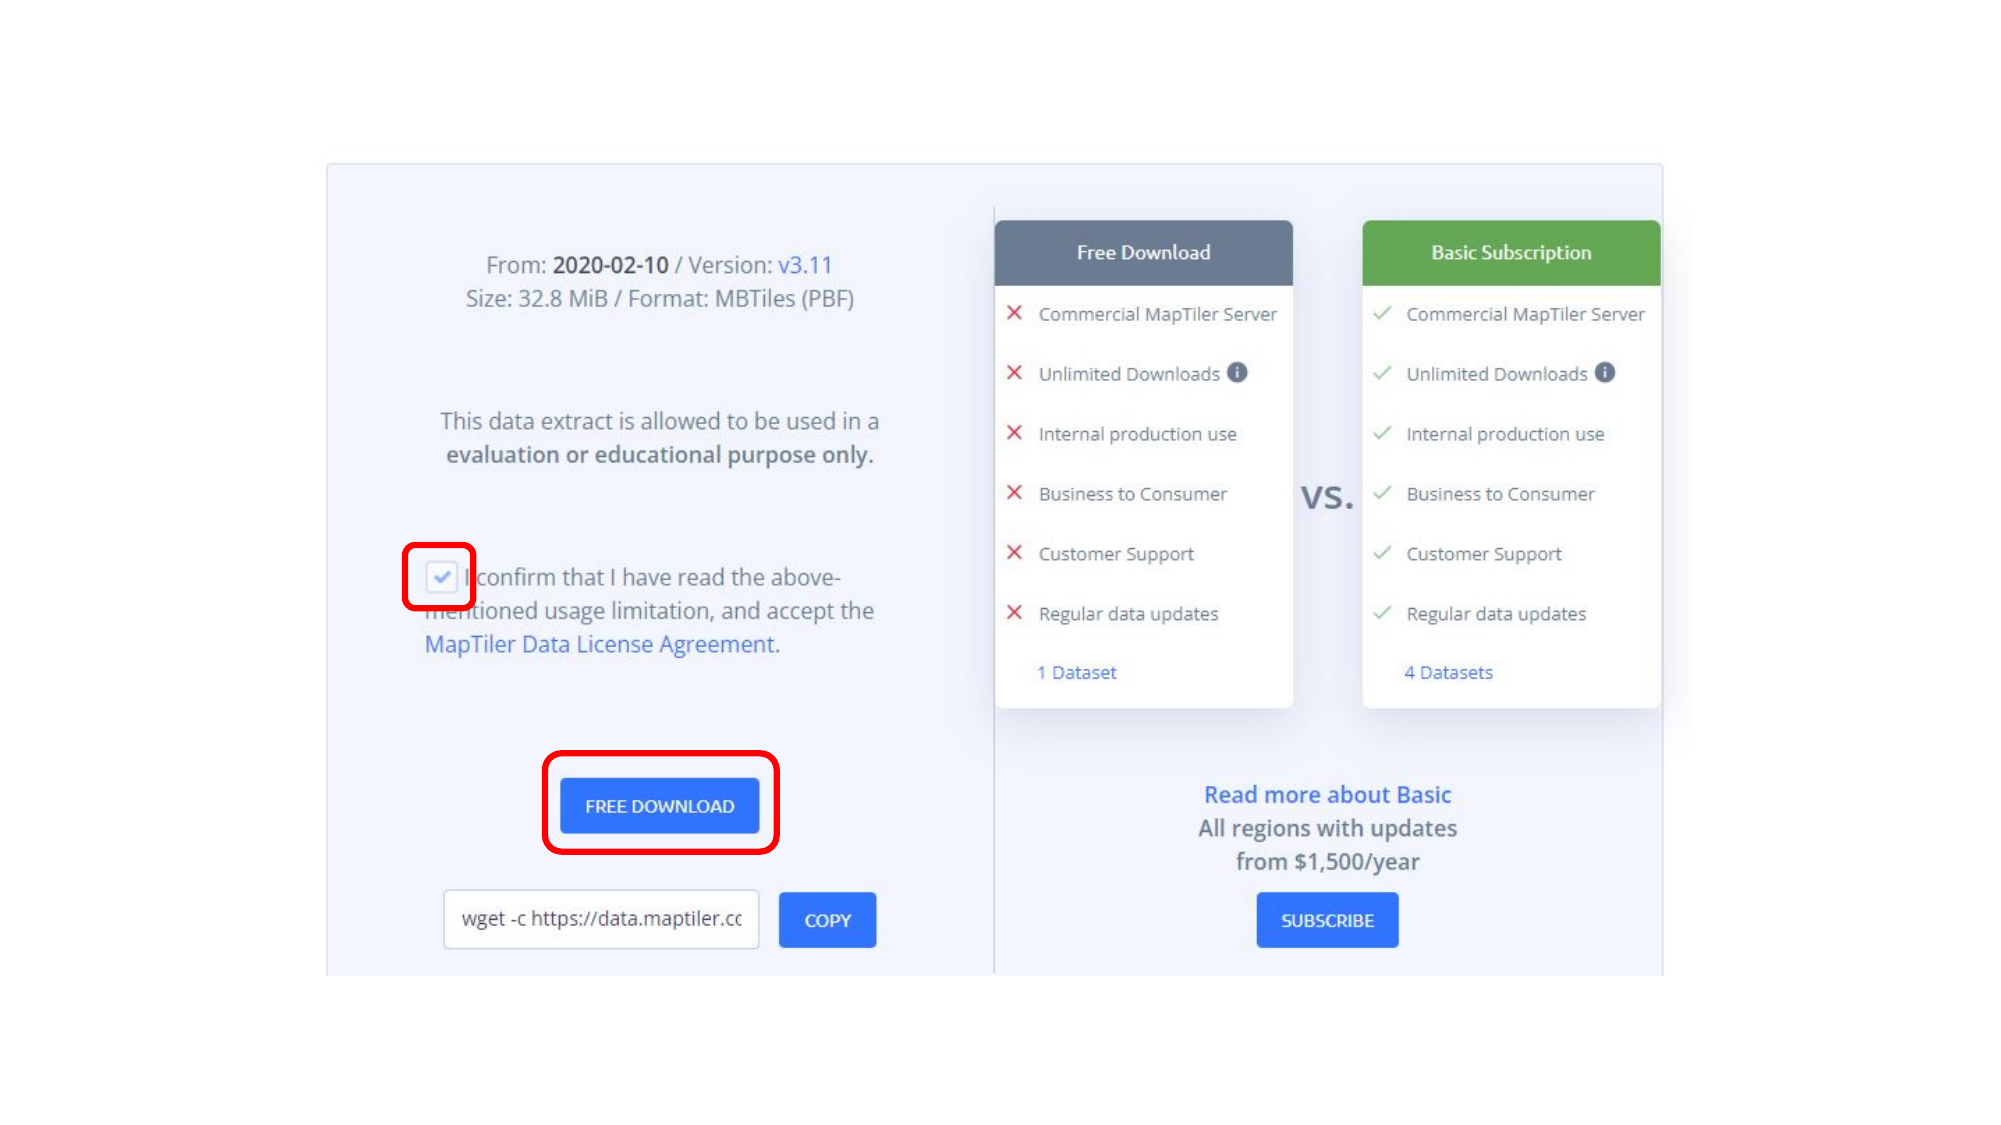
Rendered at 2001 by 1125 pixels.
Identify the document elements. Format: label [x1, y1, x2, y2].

text_box [307, 148, 1693, 976]
